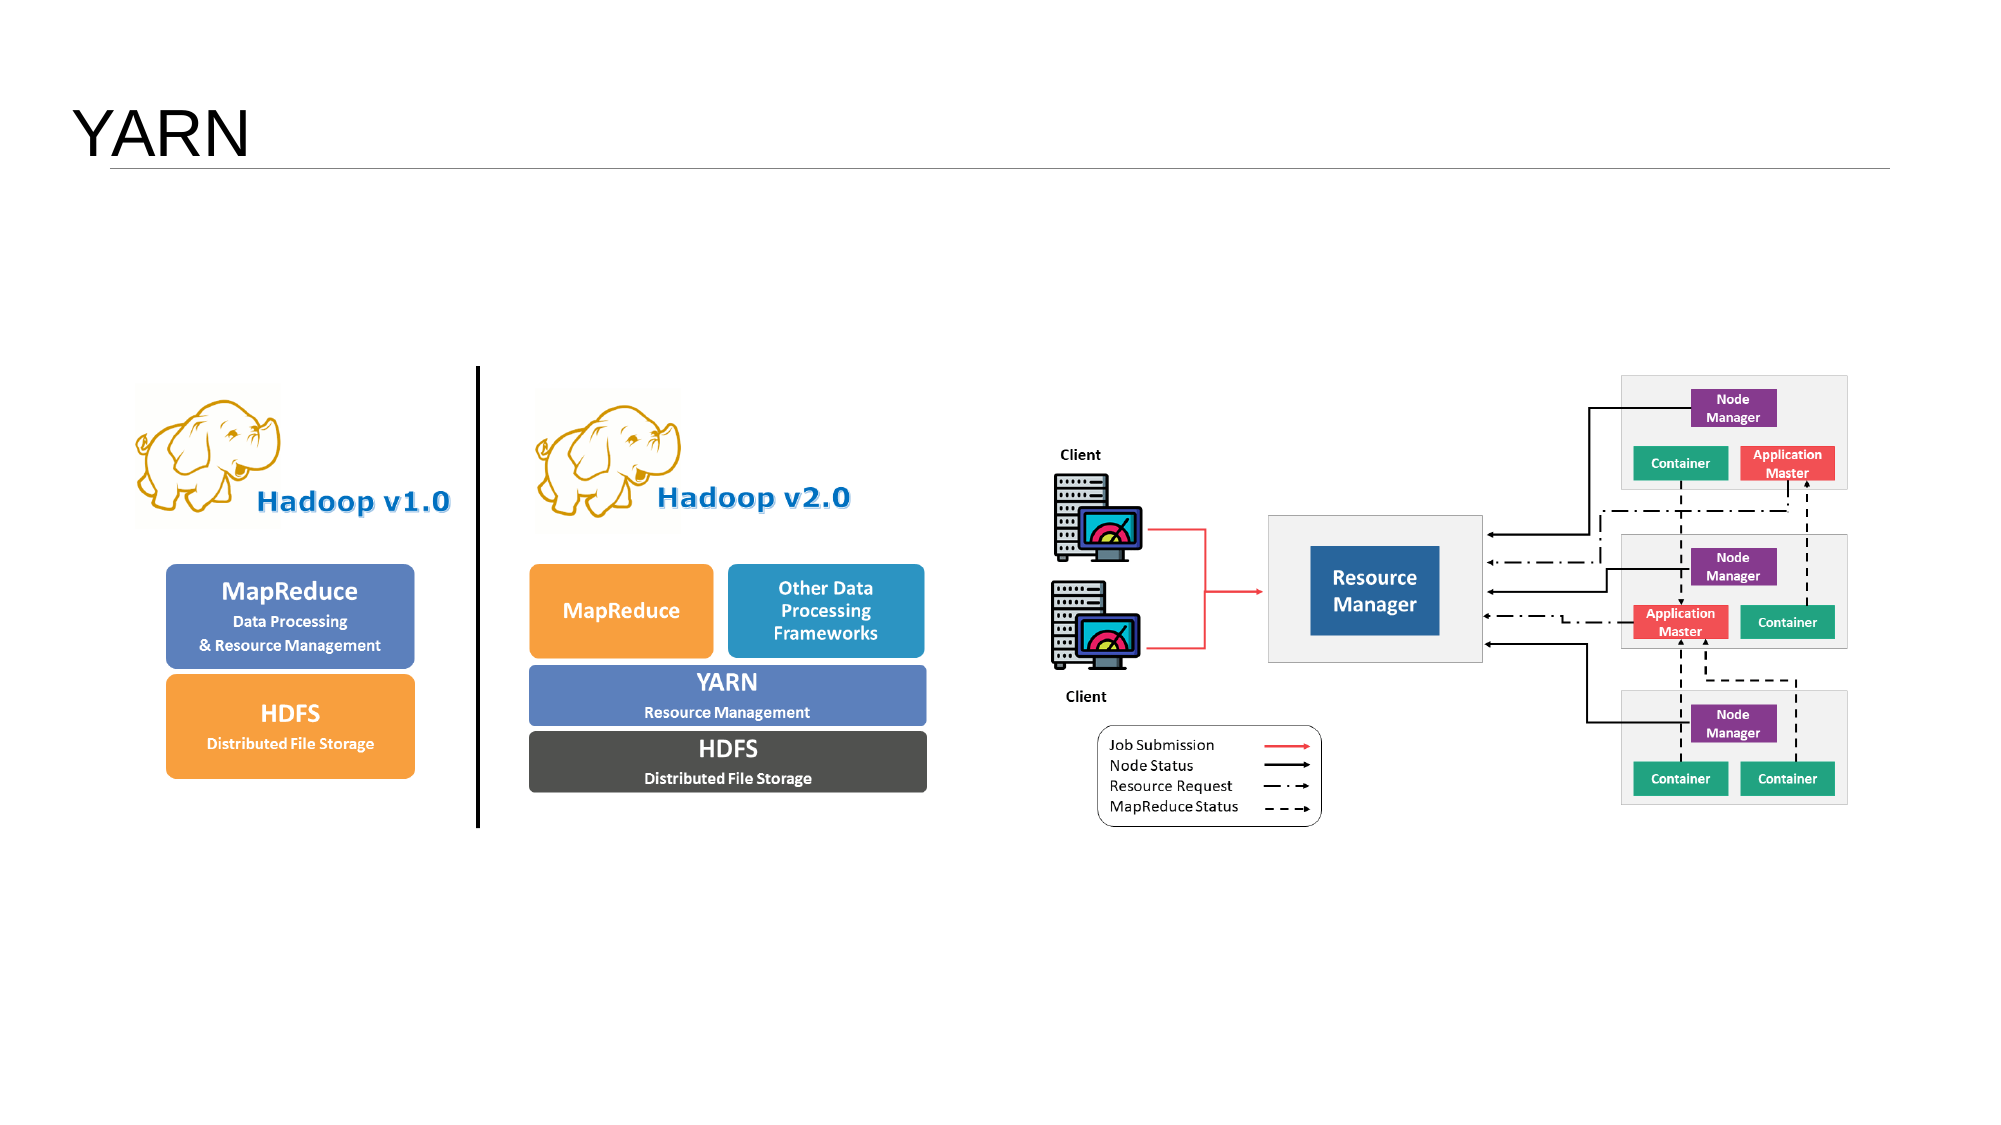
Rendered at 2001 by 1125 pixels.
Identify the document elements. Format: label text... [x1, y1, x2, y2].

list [1012, 347, 1890, 845]
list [109, 360, 988, 832]
text_box YARN [56, 90, 1444, 179]
